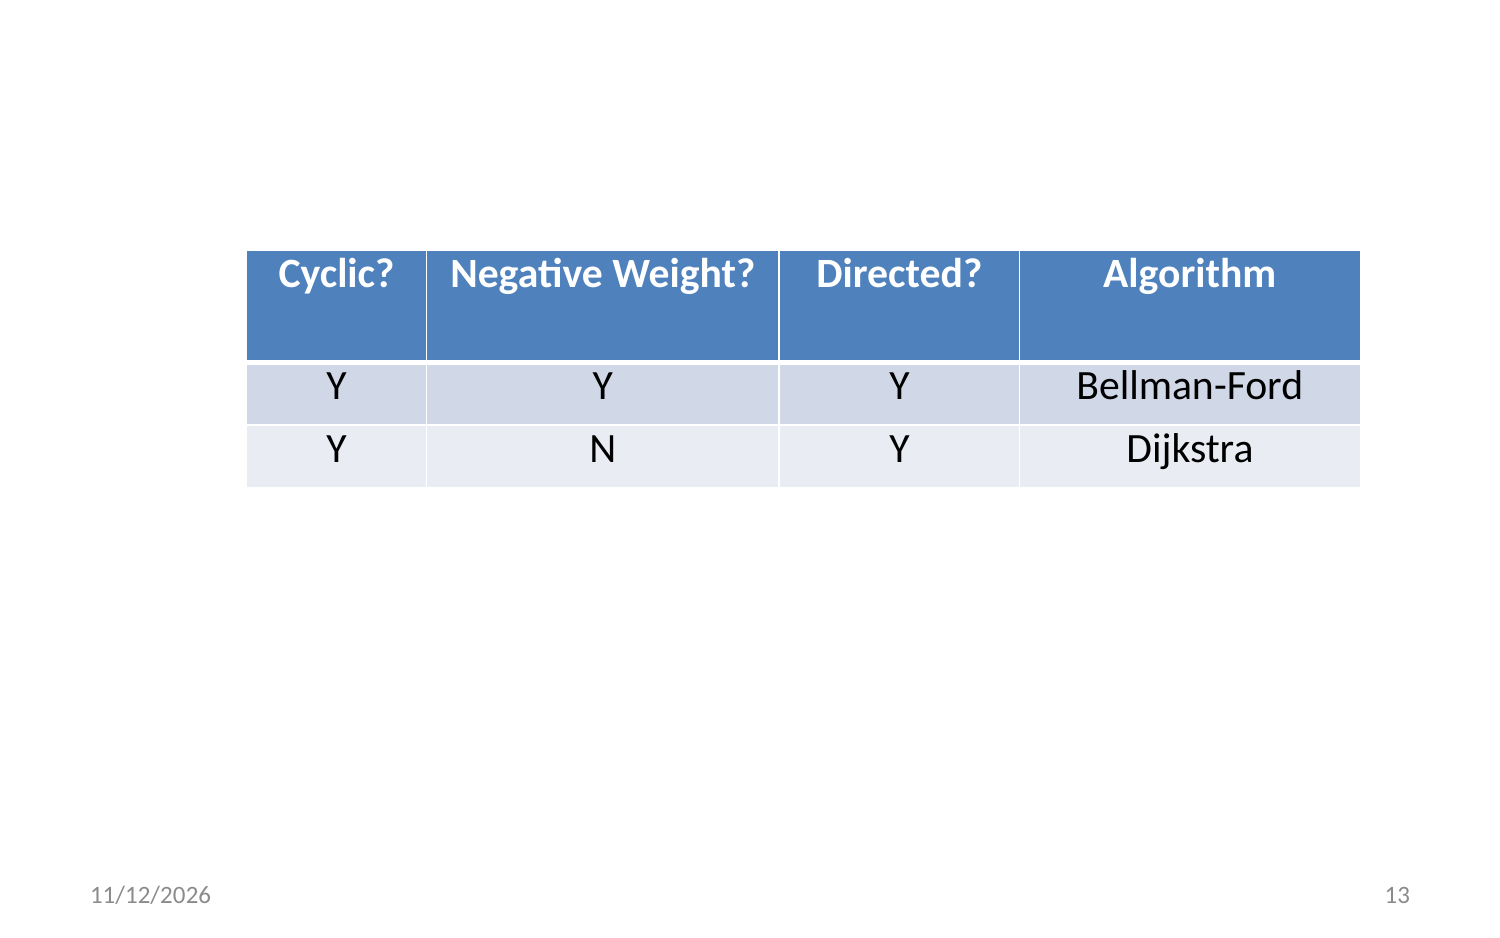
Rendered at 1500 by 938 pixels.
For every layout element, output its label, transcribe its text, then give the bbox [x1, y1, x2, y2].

table_cell N [427, 426, 778, 487]
table_cell Y [780, 365, 1019, 424]
slide_number 13 [1074, 868, 1425, 919]
table_cell Y [247, 426, 426, 487]
table_header Directed? [780, 251, 1019, 360]
table_cell Y [780, 426, 1019, 487]
table_cell Bellman-Ford [1020, 365, 1360, 424]
table_cell Y [427, 365, 778, 424]
table_header Cyclic? [247, 251, 426, 360]
table_header Negative Weight? [427, 251, 778, 360]
table_cell Dijkstra [1020, 426, 1360, 487]
table_cell Y [247, 365, 426, 424]
table_header Algorithm [1020, 251, 1360, 360]
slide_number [75, 868, 425, 919]
